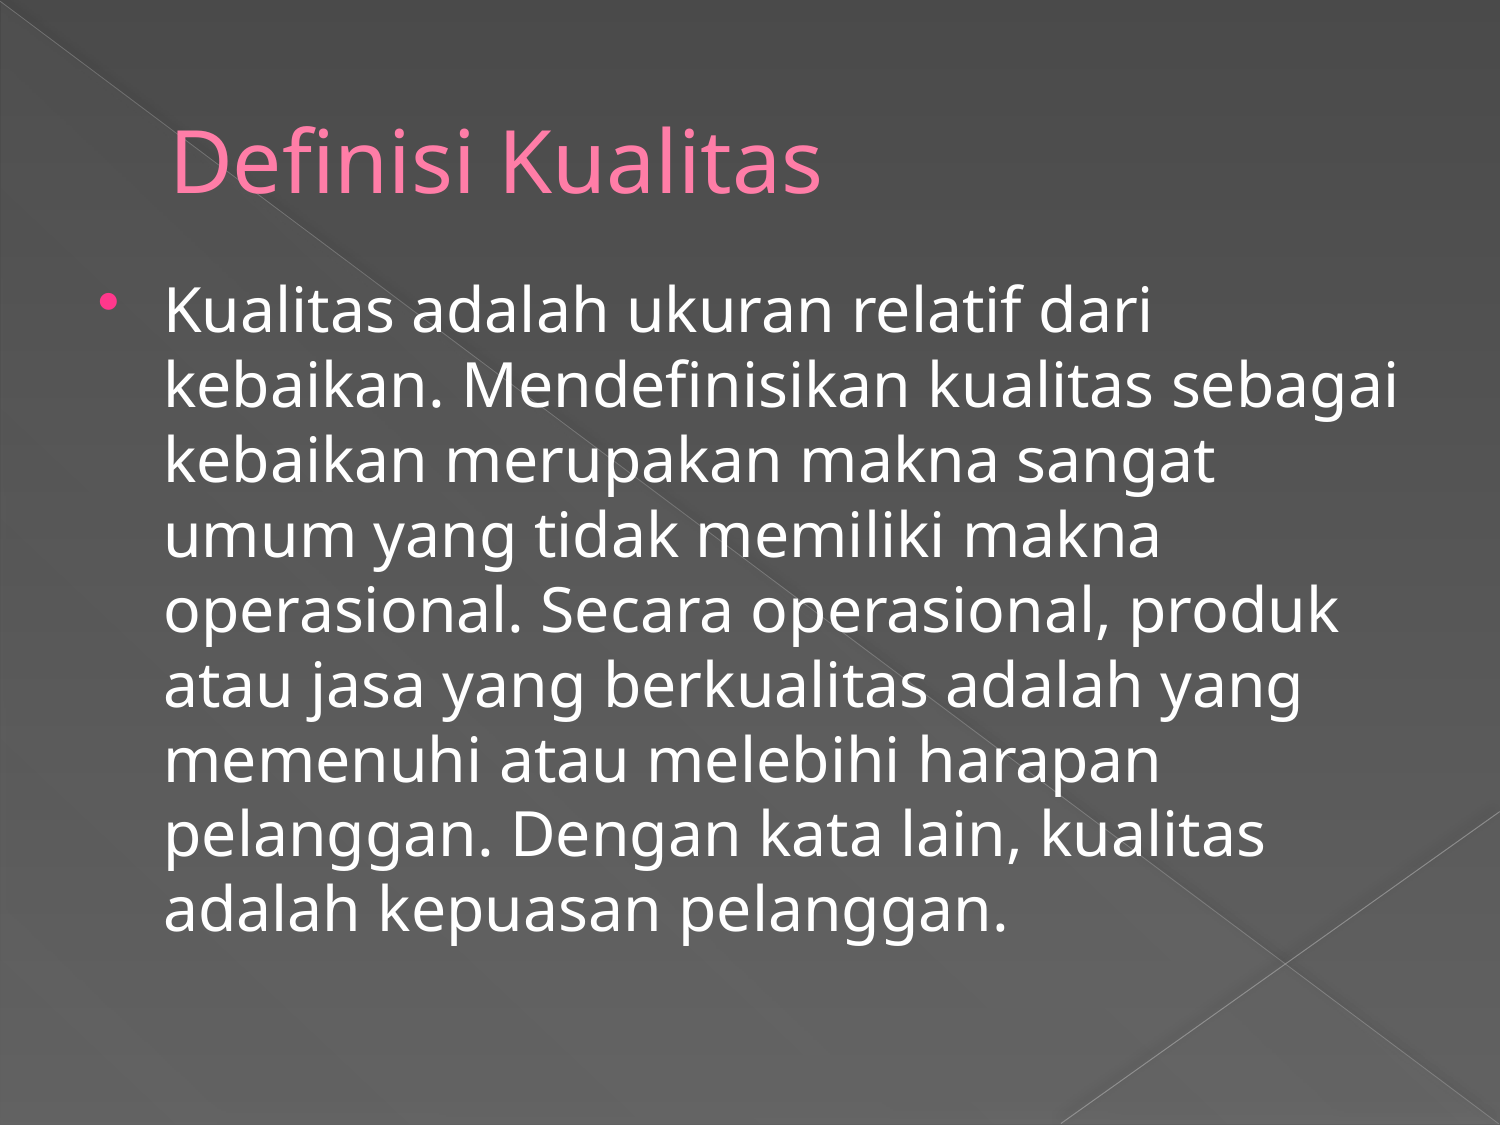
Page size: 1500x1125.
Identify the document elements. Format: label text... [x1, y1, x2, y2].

title Definisi Kualitas [75, 43, 1425, 262]
list Kualitas adalah ukuran relatif dari kebaikan. Mendefinisikan kualitas sebagai kebaikan merupakan makna sangat umum yang tidak memiliki makna operasional. Secara operasional, produk atau jasa yang berkualitas adalah yang memenuhi atau melebihi harapan pelanggan. Dengan kata lain, kualitas adalah kepuasan pelanggan. [75, 262, 1425, 1059]
